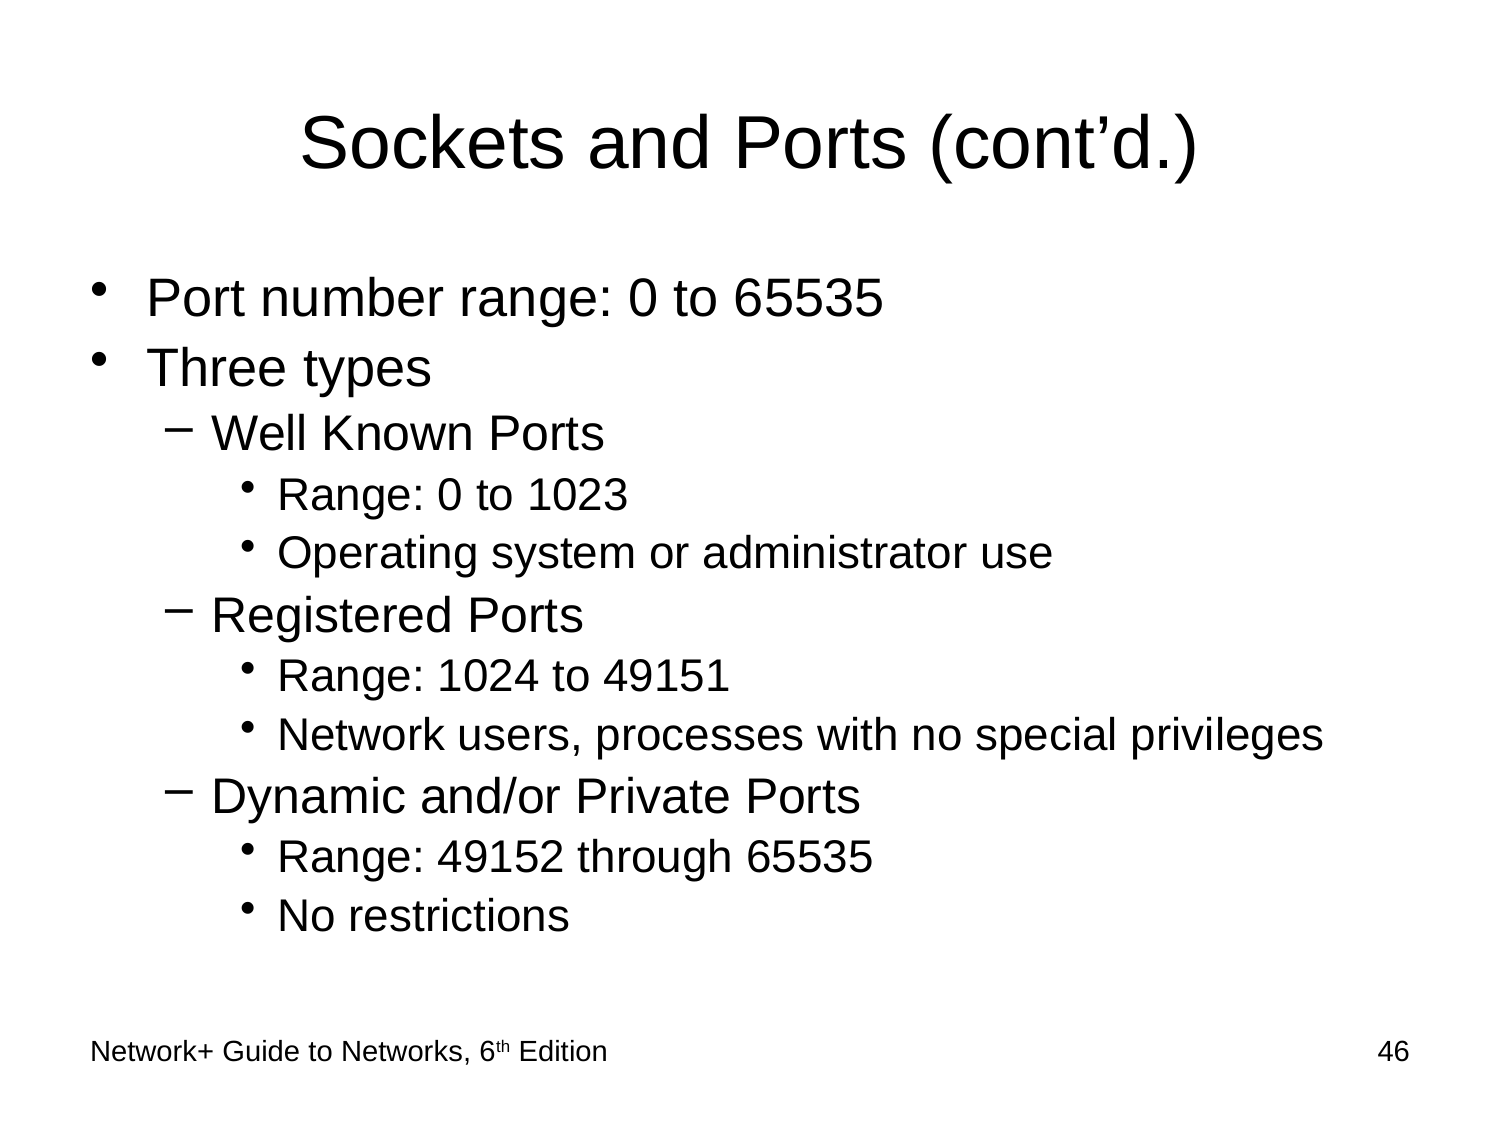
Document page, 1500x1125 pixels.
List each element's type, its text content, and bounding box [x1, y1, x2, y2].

title Sockets and Ports (cont’d.) [75, 45, 1425, 233]
slide_number 46 [1074, 1024, 1426, 1103]
list Port number range: 0 to 65535 Three types Well Known Ports Range: 0 to 1023 Operating system or administrator use Registered Ports Range: 1024 to 49151 Network users, processes with no special privileges Dynamic and/or Private Ports Range: 49152 through 65535 No restrictions [75, 262, 1425, 1005]
footer Network+ Guide to Networks, 6th Edition [74, 1024, 988, 1103]
